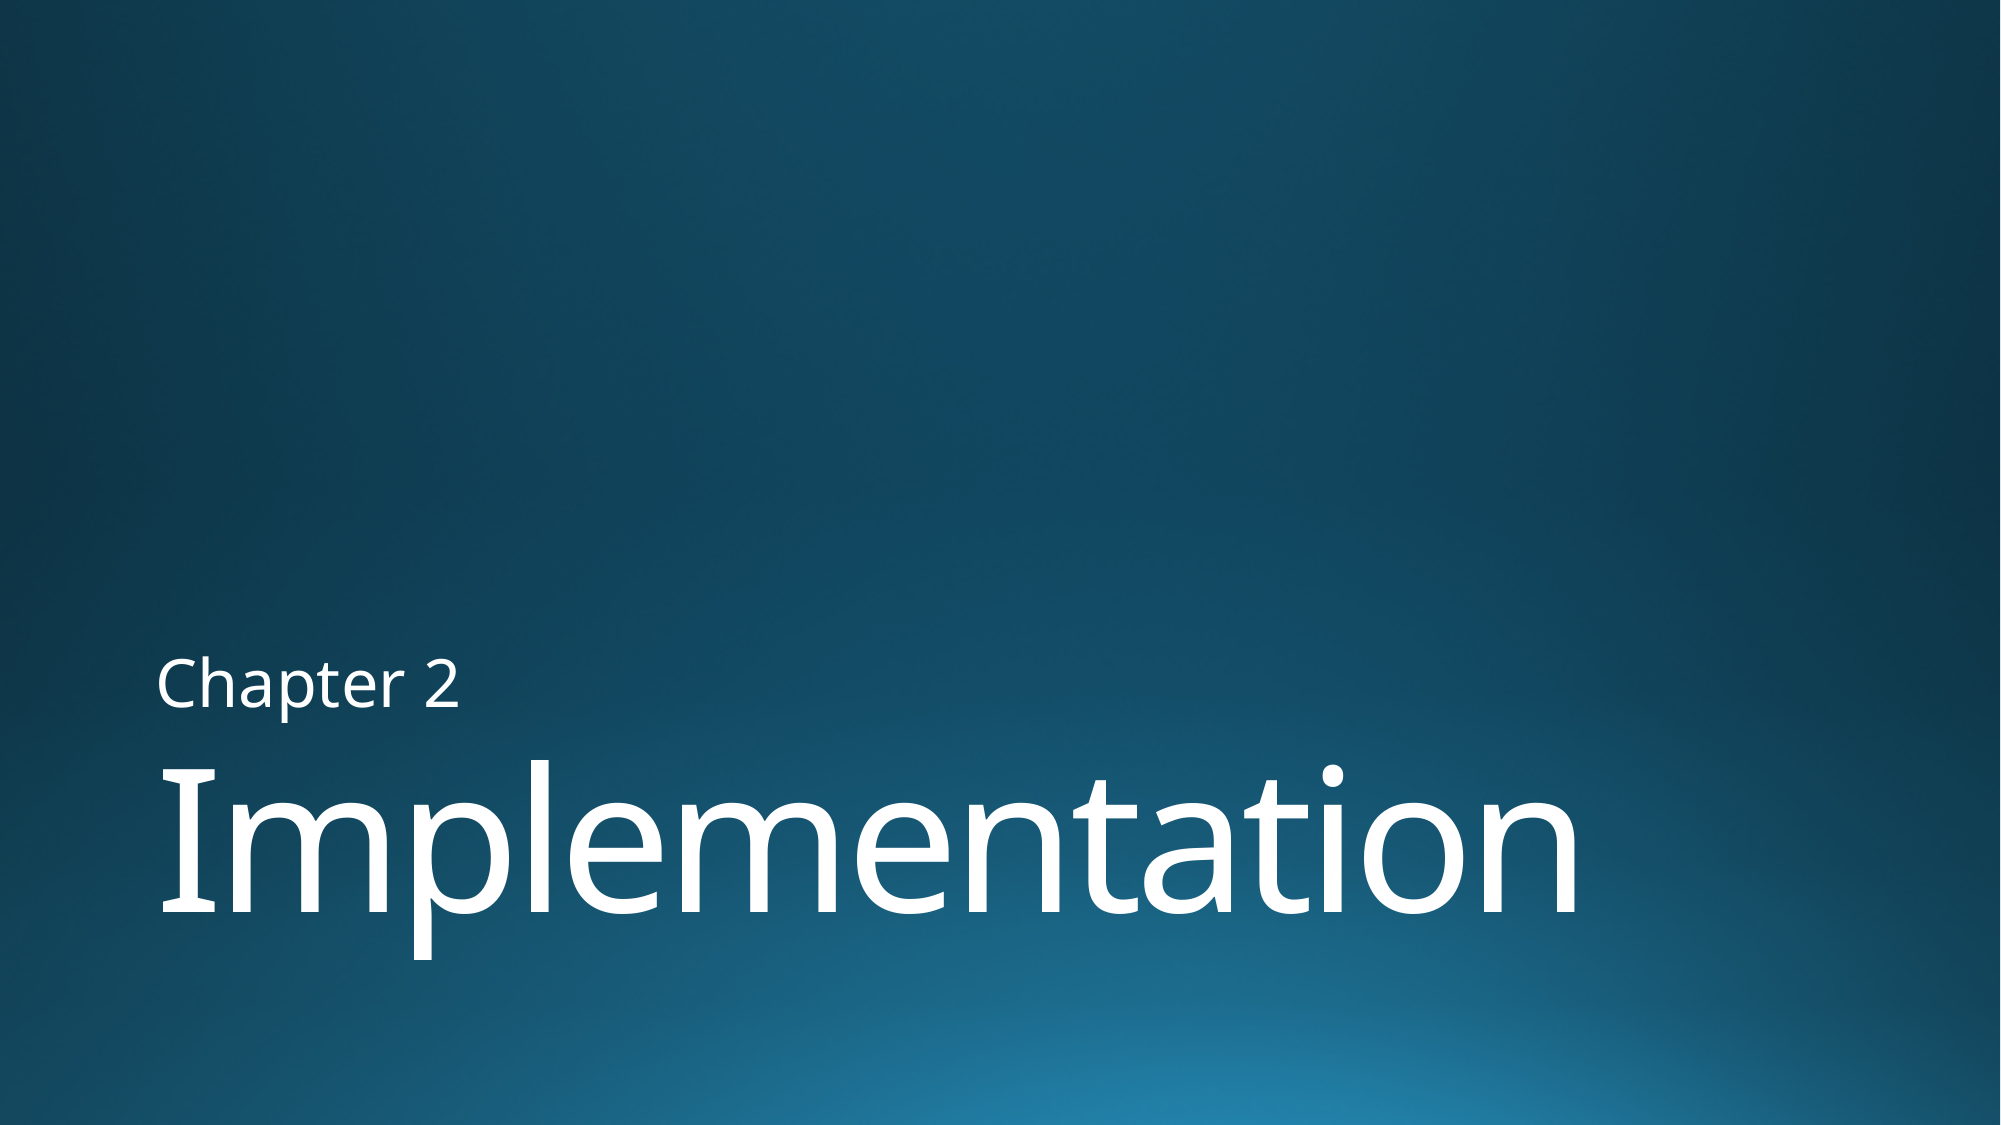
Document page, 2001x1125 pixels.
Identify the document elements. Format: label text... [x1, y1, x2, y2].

subtitle Chapter 2 [140, 605, 1641, 730]
picture [0, 0, 2001, 1125]
title Implementation [140, 732, 1641, 1002]
